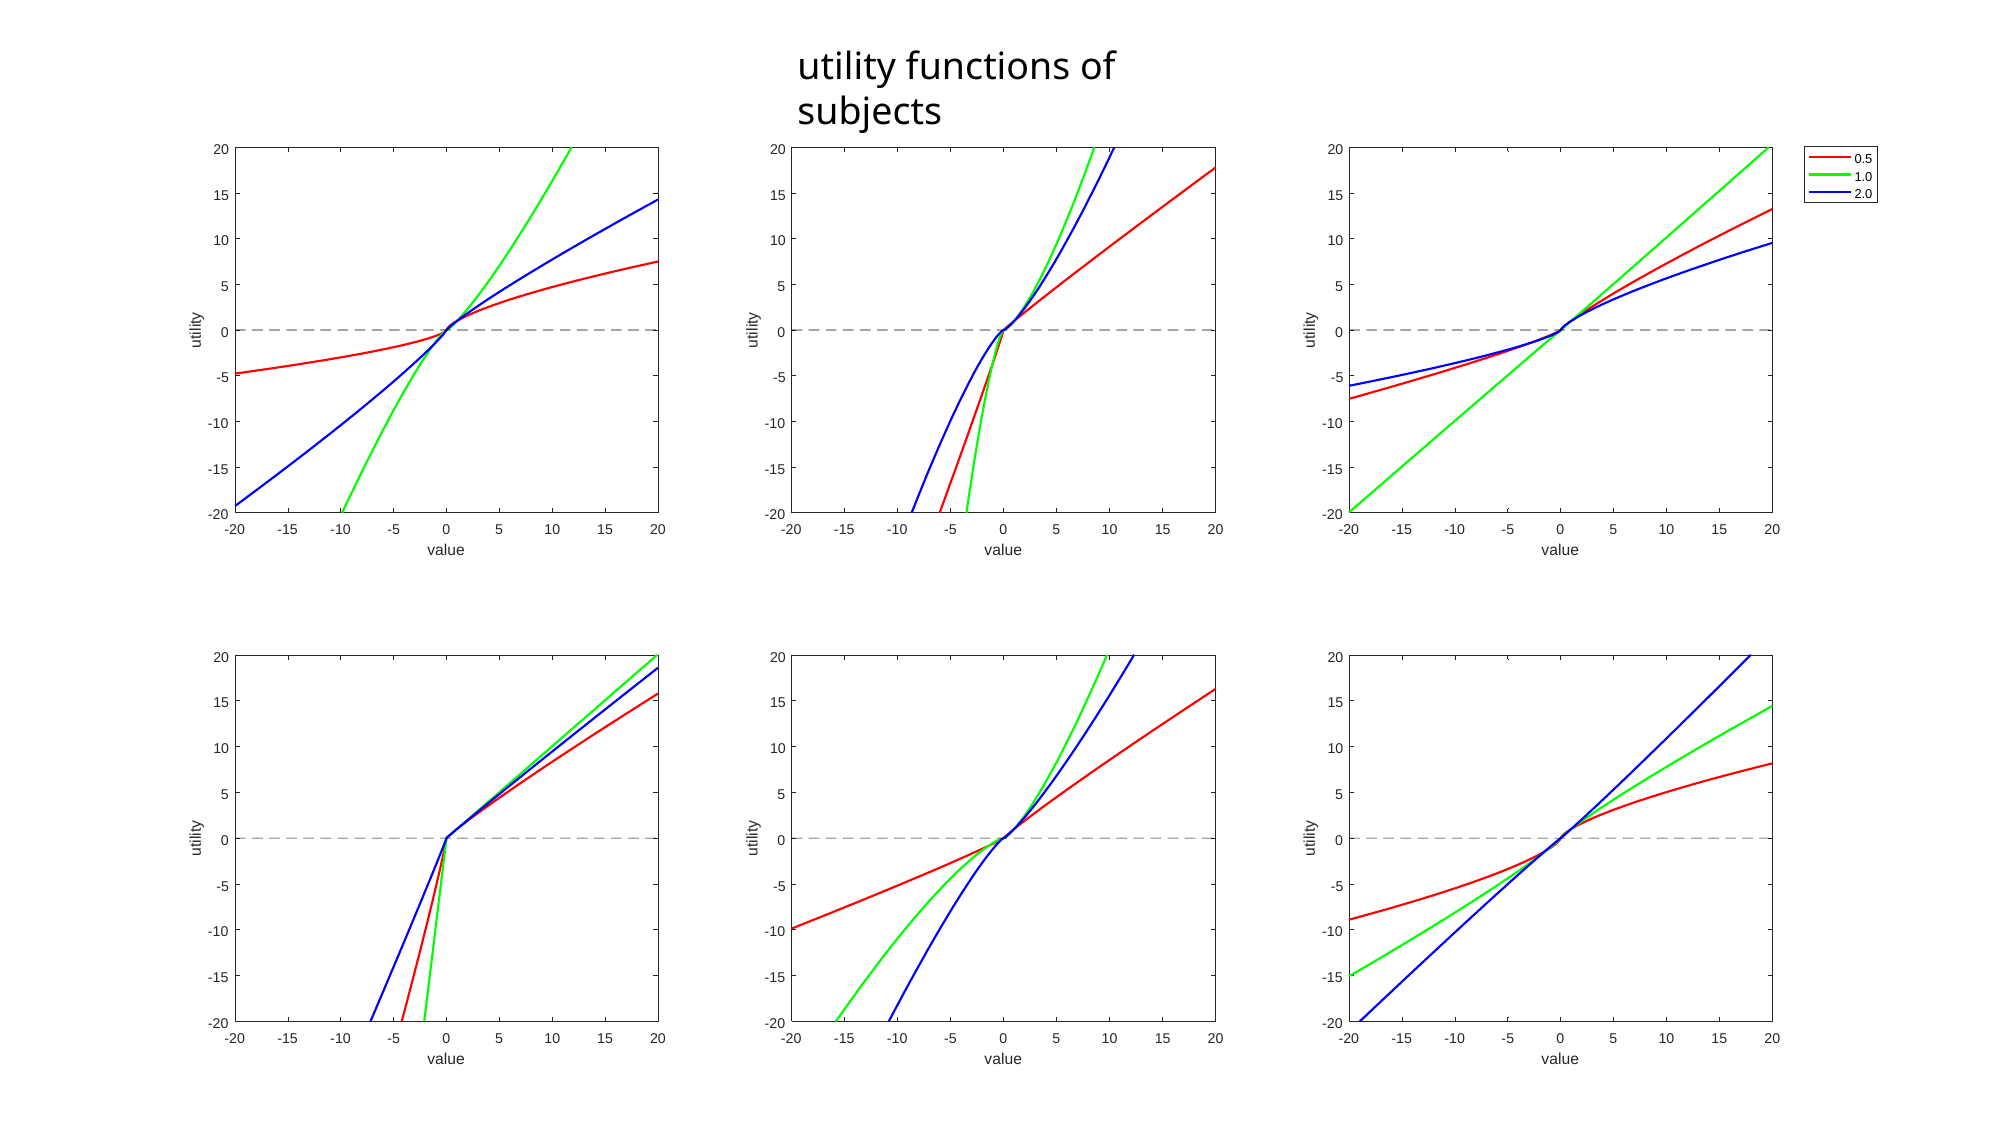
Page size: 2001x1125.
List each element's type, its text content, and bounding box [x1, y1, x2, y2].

text_box utility functions of subjects [782, 34, 1267, 67]
picture [0, 67, 1961, 1125]
